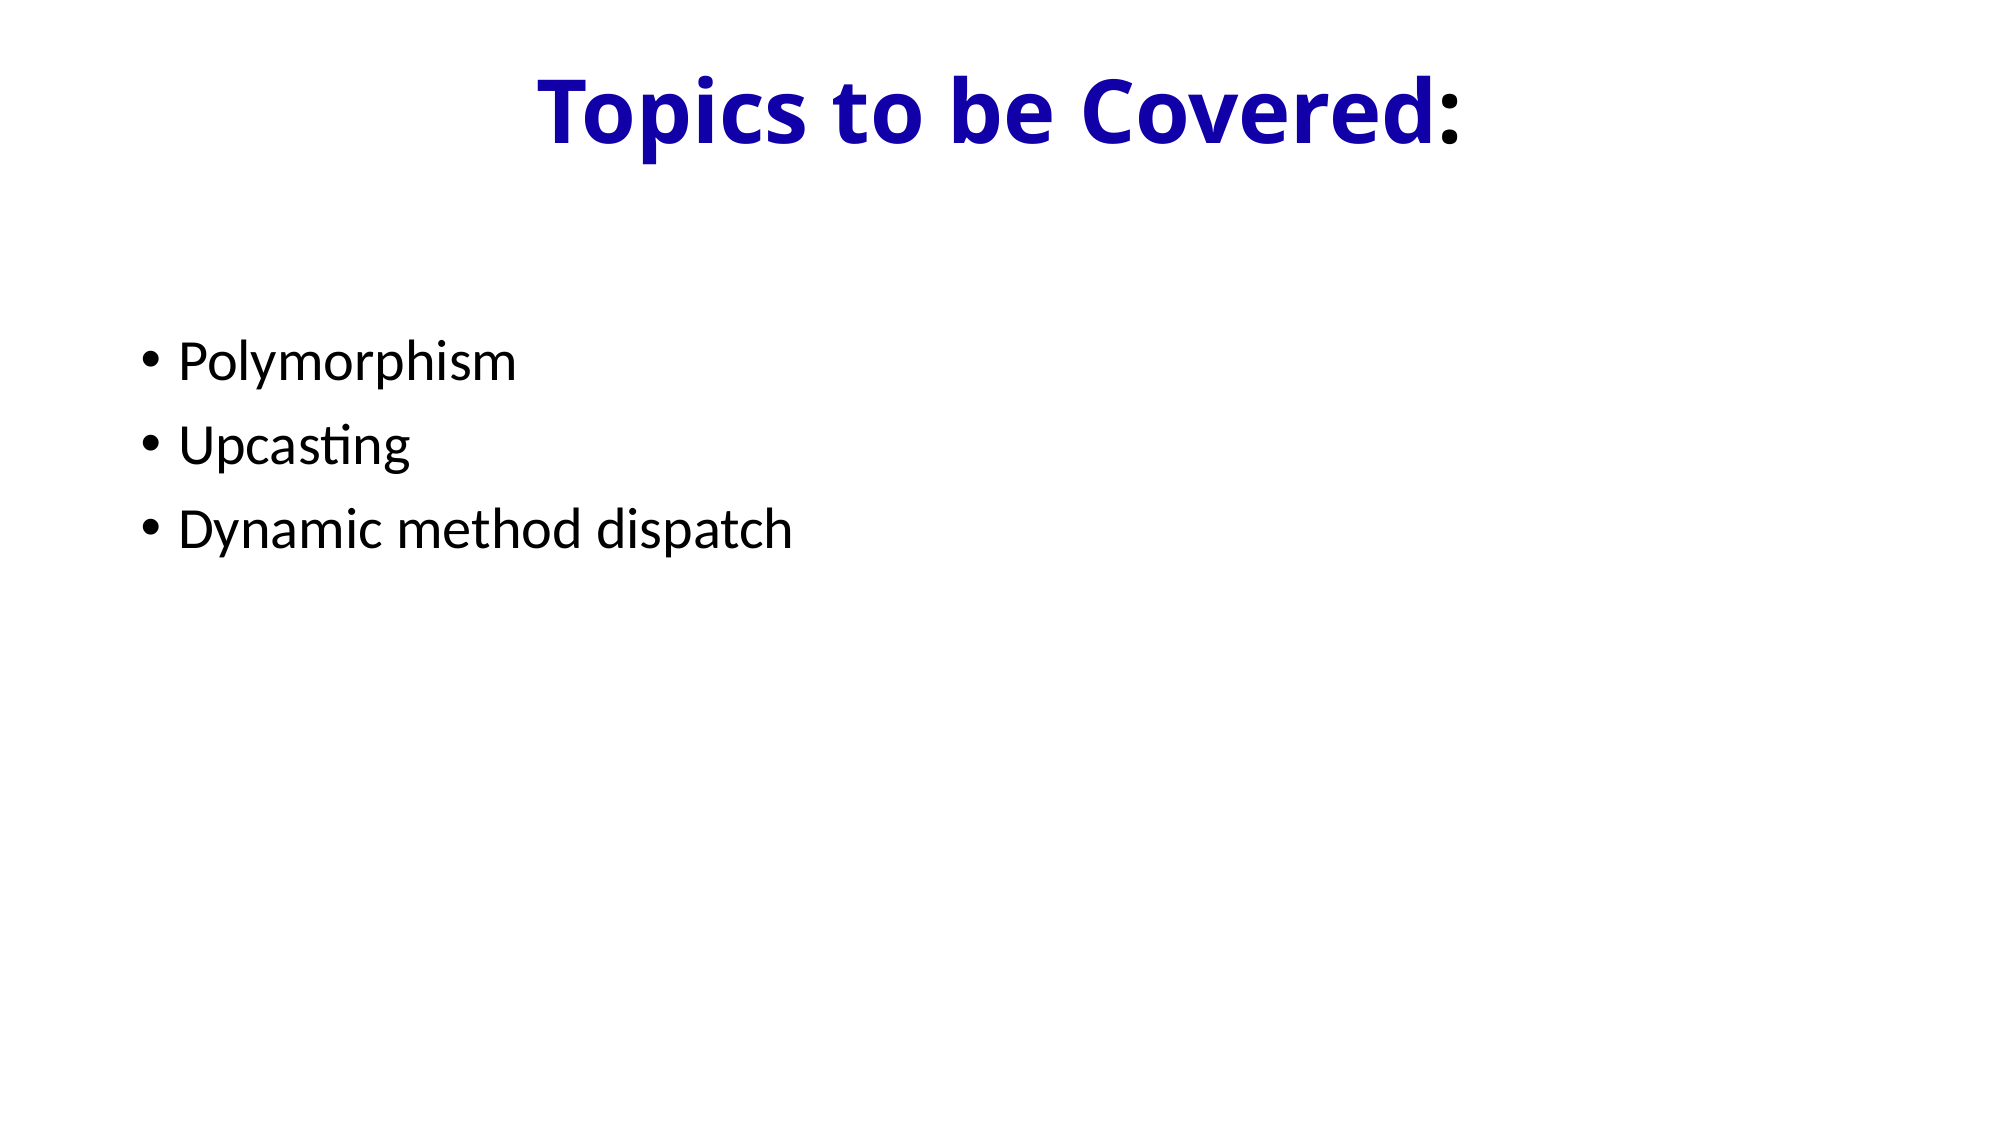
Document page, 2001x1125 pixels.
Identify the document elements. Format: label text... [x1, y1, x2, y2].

title Topics to be Covered: [137, 59, 1863, 171]
list Polymorphism Upcasting Dynamic method dispatch [125, 323, 1851, 768]
